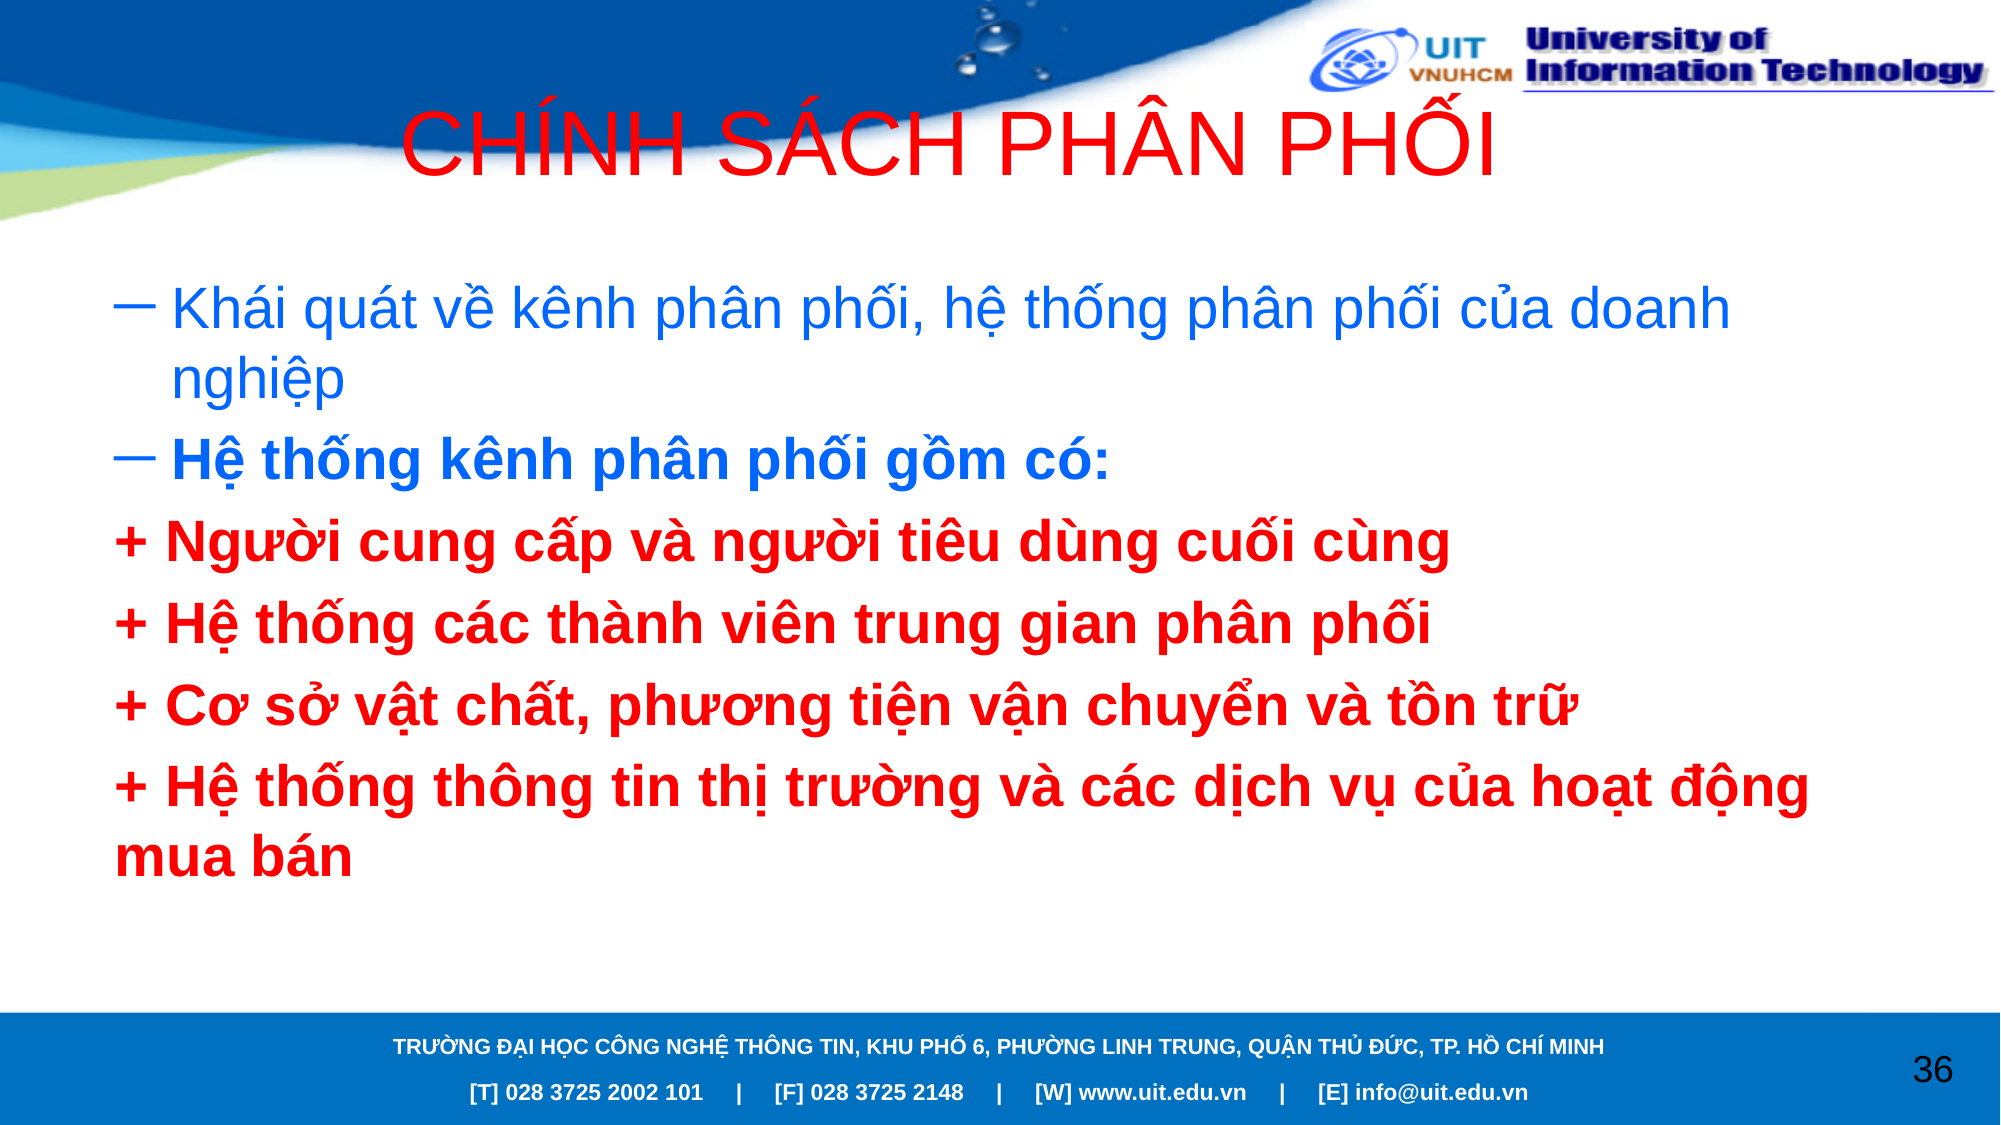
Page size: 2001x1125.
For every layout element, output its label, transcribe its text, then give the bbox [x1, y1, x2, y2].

title CHÍNH SÁCH PHÂN PHỐI [99, 45, 1900, 233]
list Khái quát về kênh phân phối, hệ thống phân phối của doanh nghiệp Hệ thống kênh phân phối gồm có: + Người cung cấp và người tiêu dùng cuối cùng + Hệ thống các thành viên trung gian phân phối + Cơ sở vật chất, phương tiện vận chuyển và tồn trữ + Hệ thống thông tin thị trường và các dịch vụ của hoạt động mua bán [99, 262, 1900, 1005]
picture [0, 0, 2001, 1125]
